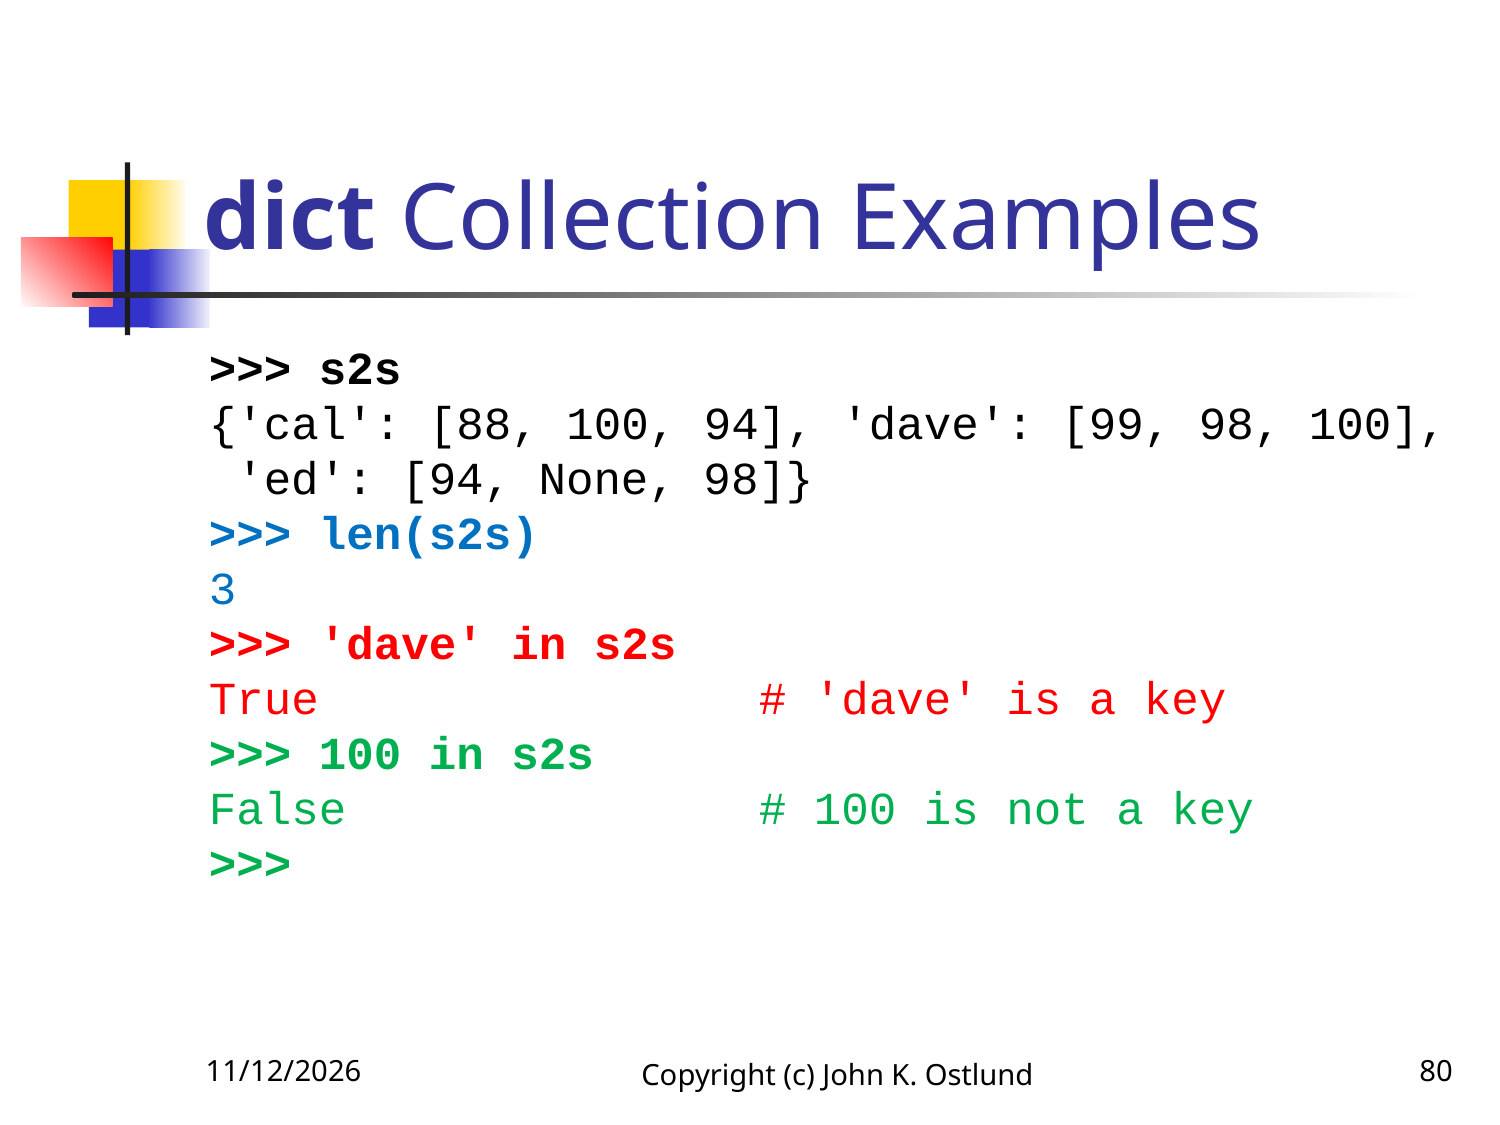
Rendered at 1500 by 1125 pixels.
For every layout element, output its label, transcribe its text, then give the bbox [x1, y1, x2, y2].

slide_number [190, 1023, 504, 1100]
footer Copyright (c) John K. Ostlund [599, 1023, 1076, 1100]
slide_number 80 [1154, 1023, 1468, 1100]
title dict Collection Examples [188, 35, 1468, 275]
list >>> s2s {'cal': [88, 100, 94], 'dave': [99, 98, 100], 'ed': [94, None, 98]} >>> len(s2s) 3 >>> 'dave' in s2s True # 'dave' is a key >>> 100 in s2s False # 100 is not a key >>> [193, 331, 1469, 1006]
